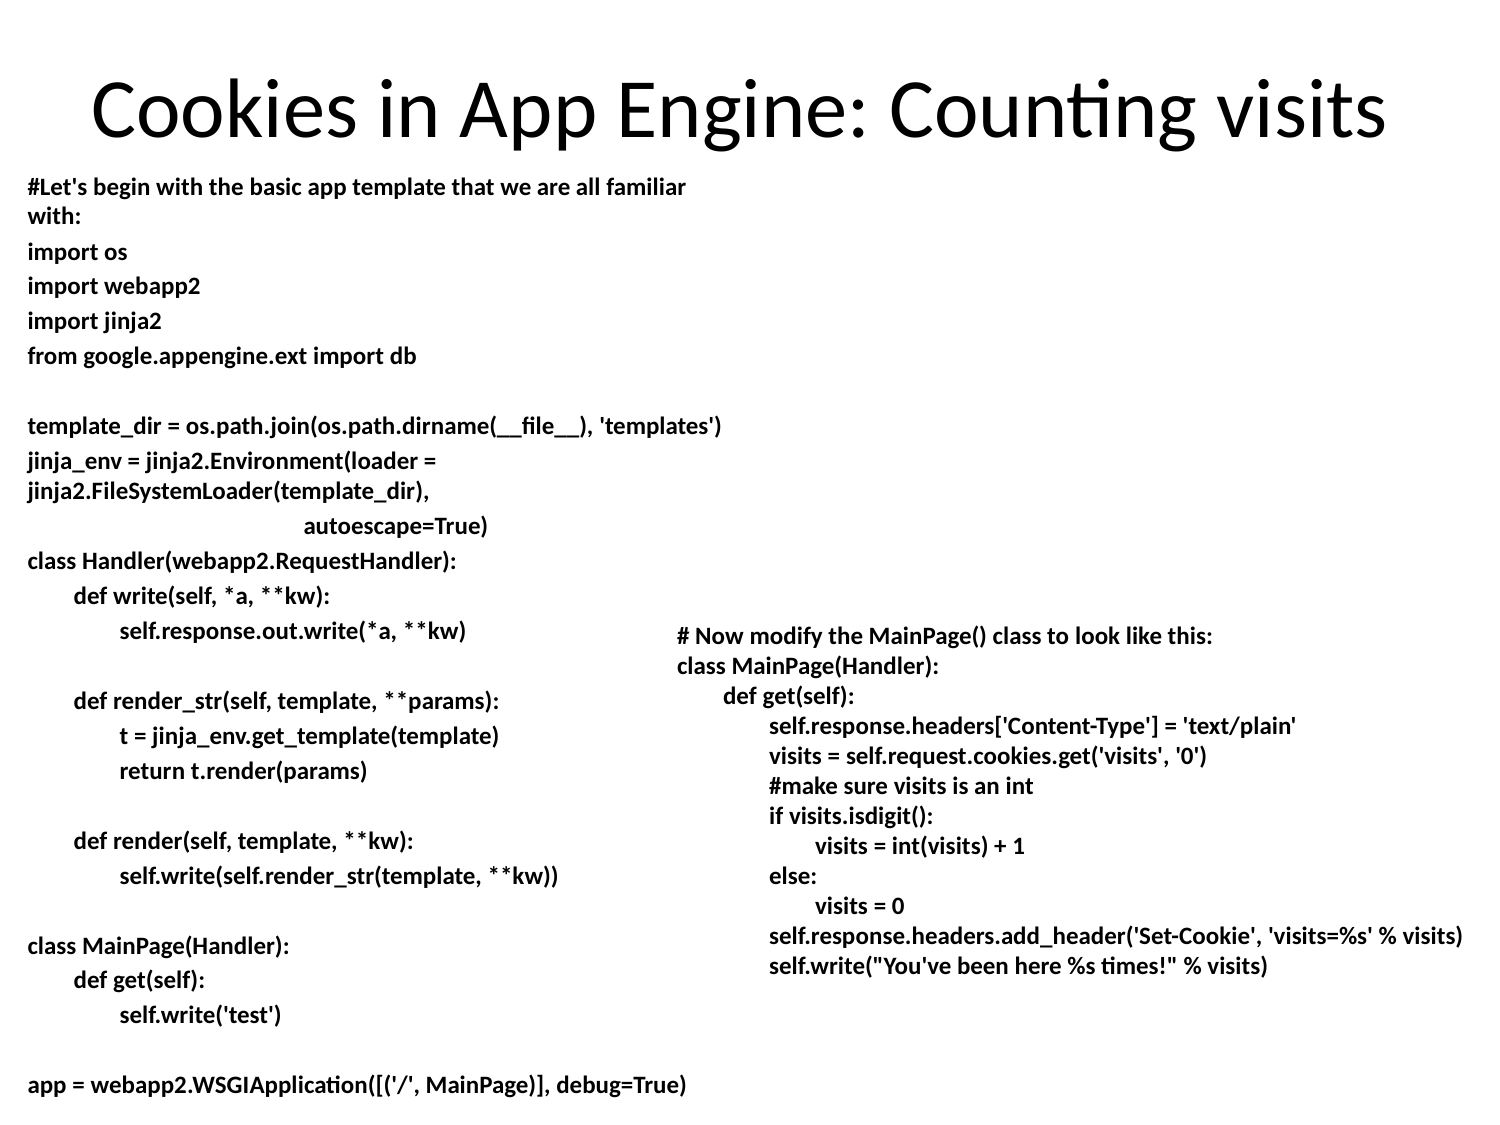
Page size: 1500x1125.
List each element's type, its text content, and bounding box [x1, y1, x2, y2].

list #Let's begin with the basic app template that we are all familiar with: import os import webapp2 import jinja2 from google.appengine.ext import db template_dir = os.path.join(os.path.dirname(__file__), 'templates') jinja_env = jinja2.Environment(loader = jinja2.FileSystemLoader(template_dir), autoescape=True) class Handler(webapp2.RequestHandler): def write(self, *a, **kw): self.response.out.write(*a, **kw) def render_str(self, template, **params): t = jinja_env.get_template(template) return t.render(params) def render(self, template, **kw): self.write(self.render_str(template, **kw)) class MainPage(Handler): def get(self): self.write('test') app = webapp2.WSGIApplication([('/', MainPage)], debug=True) [12, 162, 763, 1100]
title Cookies in App Engine: Counting visits [75, 45, 1425, 163]
text_box # Now modify the MainPage() class to look like this: class MainPage(Handler): def get(self): self.response.headers['Content-Type'] = 'text/plain' visits = self.request.cookies.get('visits', '0') #make sure visits is an int if visits.isdigit(): visits = int(visits) + 1 else: visits = 0 self.response.headers.add_header('Set-Cookie', 'visits=%s' % visits) self.write("You've been here %s times!" % visits) [662, 612, 1500, 987]
